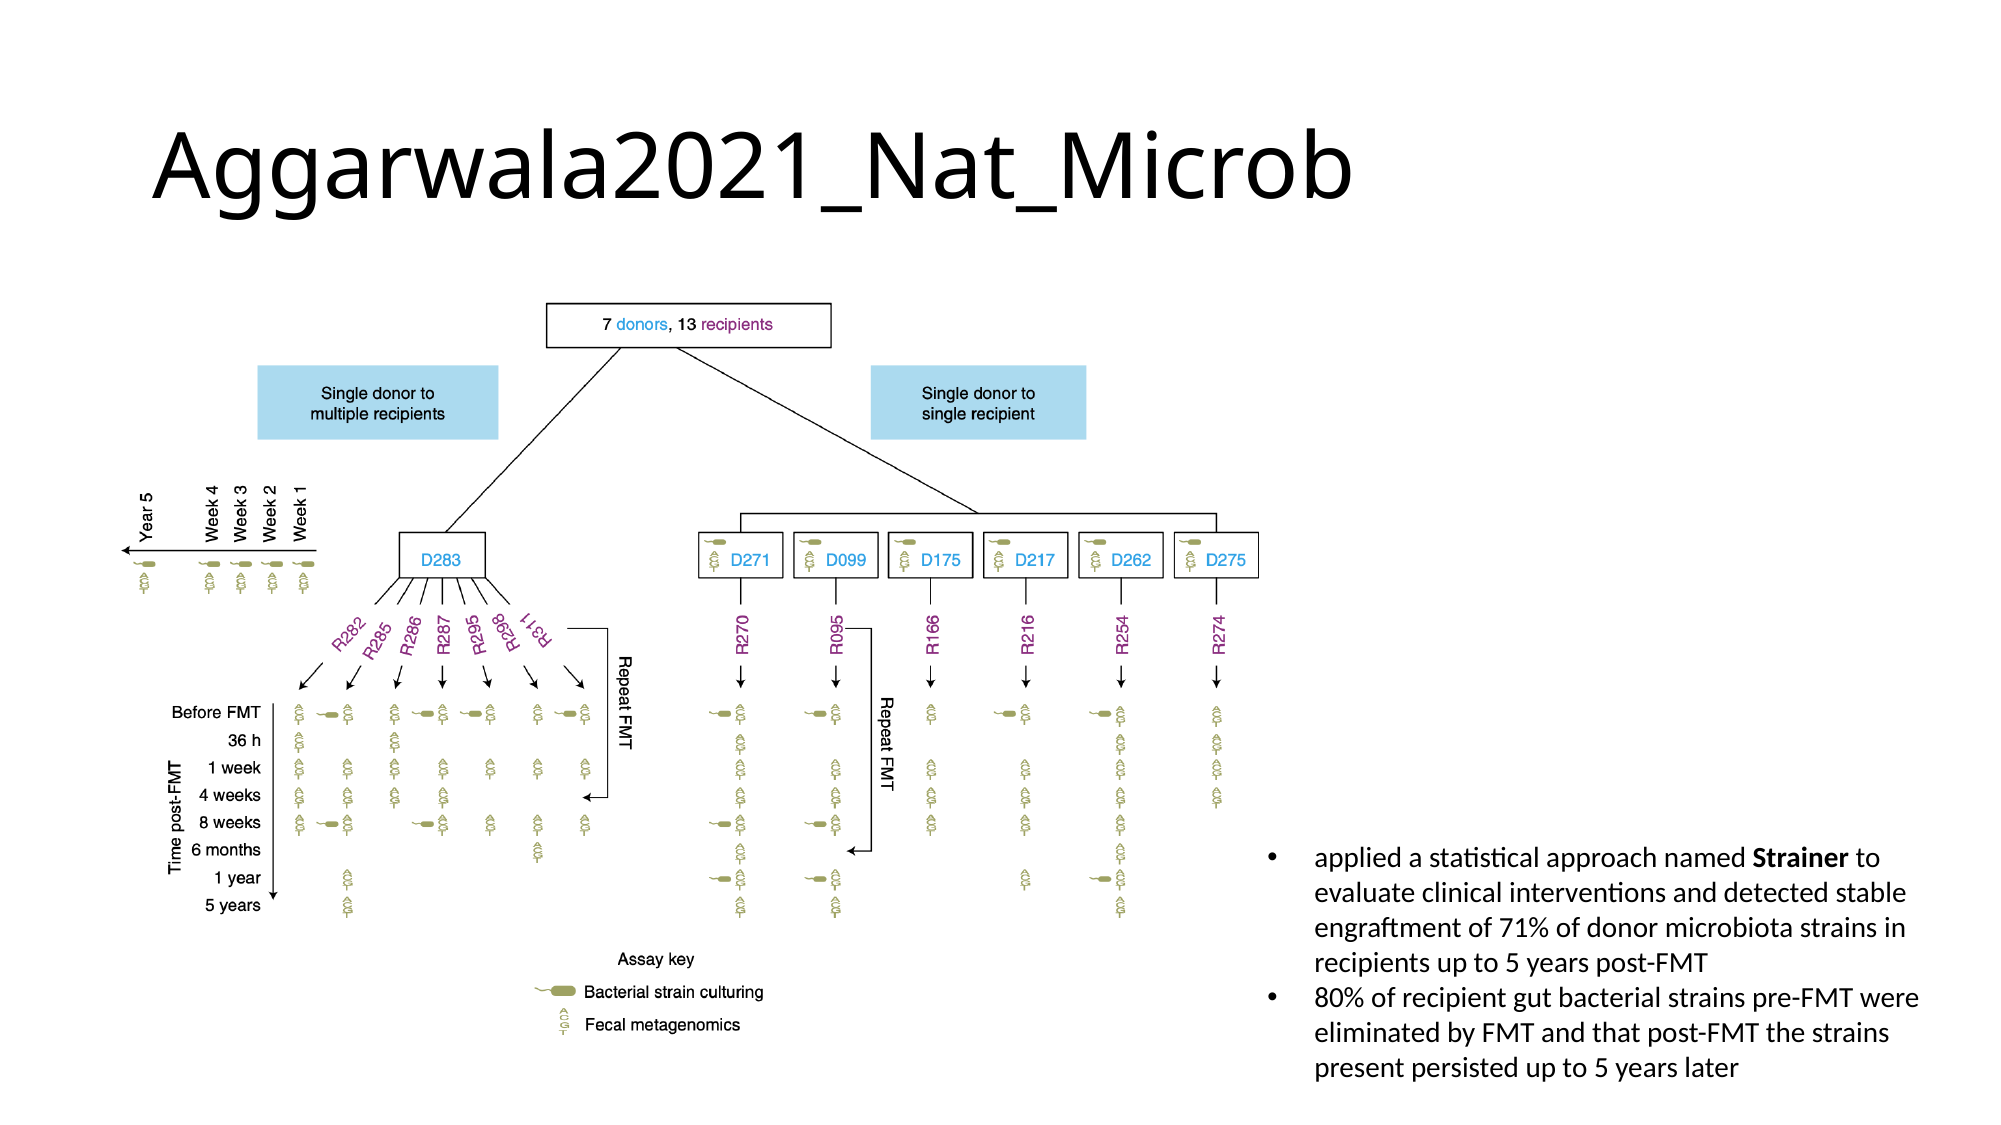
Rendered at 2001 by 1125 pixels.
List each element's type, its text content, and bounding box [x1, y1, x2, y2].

title Aggarwala2021_Nat_Microb [137, 59, 1863, 278]
text_box applied a statistical approach named Strainer to evaluate clinical interventions and detected stable engraftment of 71% of donor microbiota strains in recipients up to 5 years post-FMT 80% of recipient gut bacterial strains pre-FMT were eliminated by FMT and that post-FMT the strains present persisted up to 5 years later [1252, 831, 2000, 1091]
picture [30, 277, 1306, 1052]
